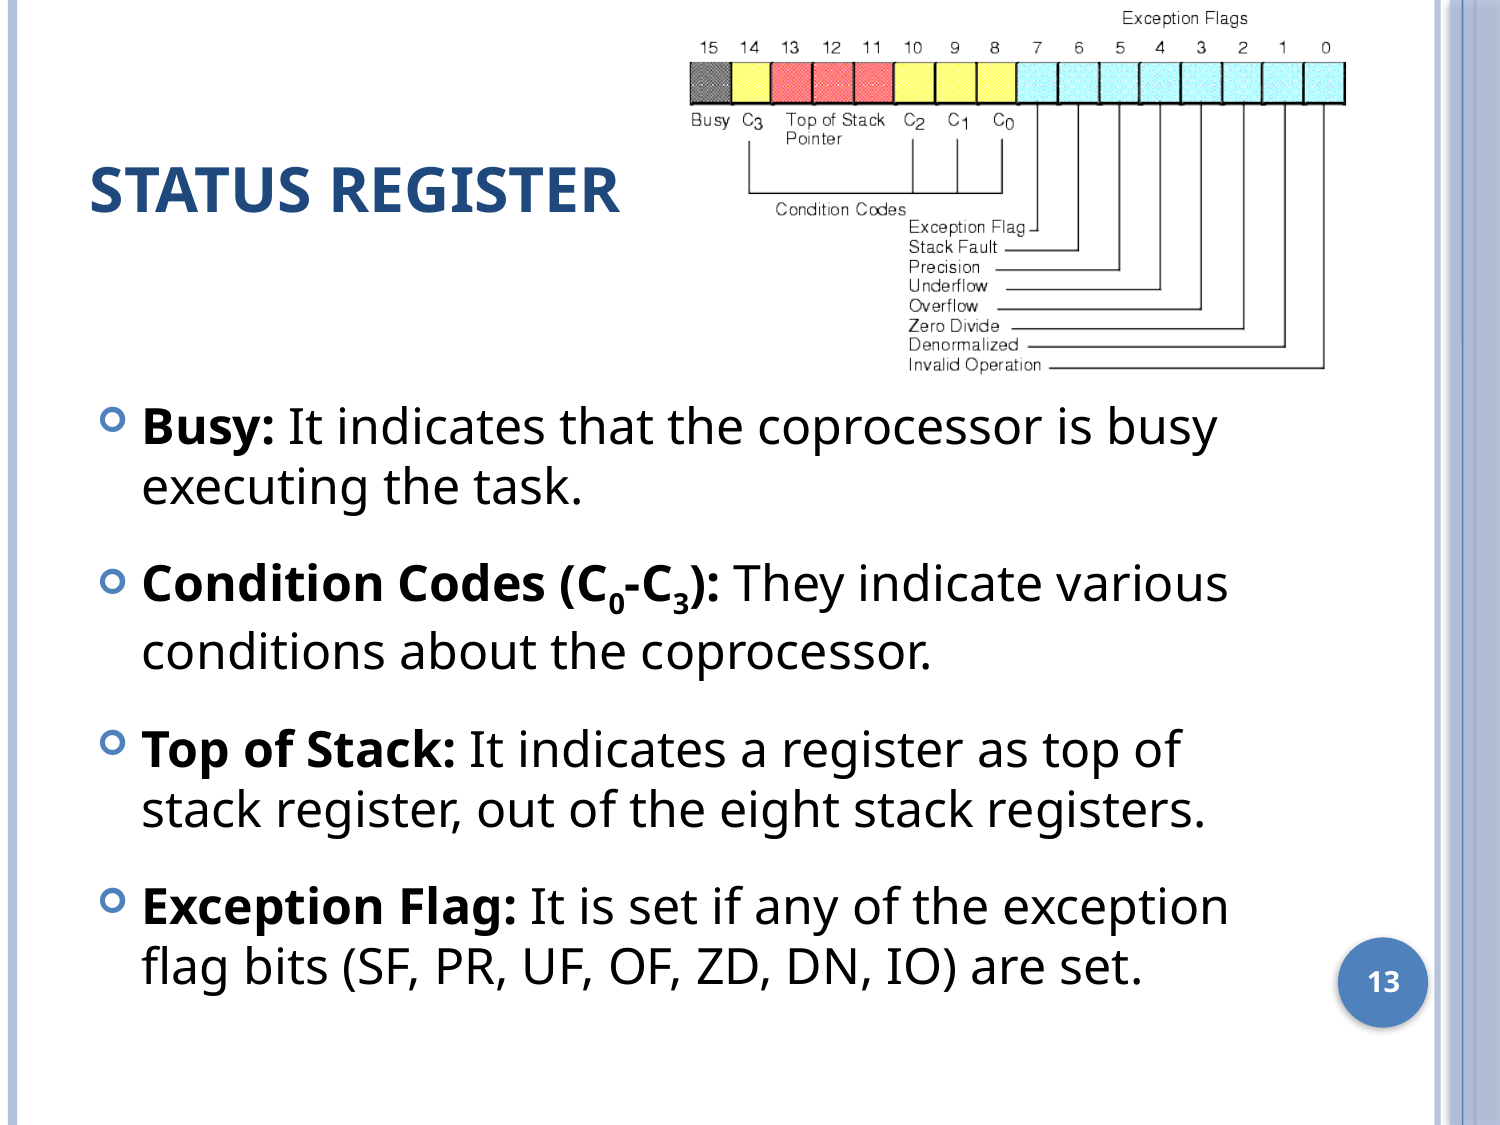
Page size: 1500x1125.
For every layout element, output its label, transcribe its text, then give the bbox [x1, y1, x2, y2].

picture [679, 0, 1358, 388]
list Busy: It indicates that the coprocessor is busy executing the task. Condition Codes (C0-C3): They indicate various conditions about the coprocessor. Top of Stack: It indicates a register as top of stack register, out of the eight stack registers. Exception Flag: It is set if any of the exception flag bits (SF, PR, UF, OF, ZD, DN, IO) are set. [81, 386, 1301, 1063]
slide_number 13 [1333, 940, 1434, 1026]
title Status Register [75, 45, 673, 233]
